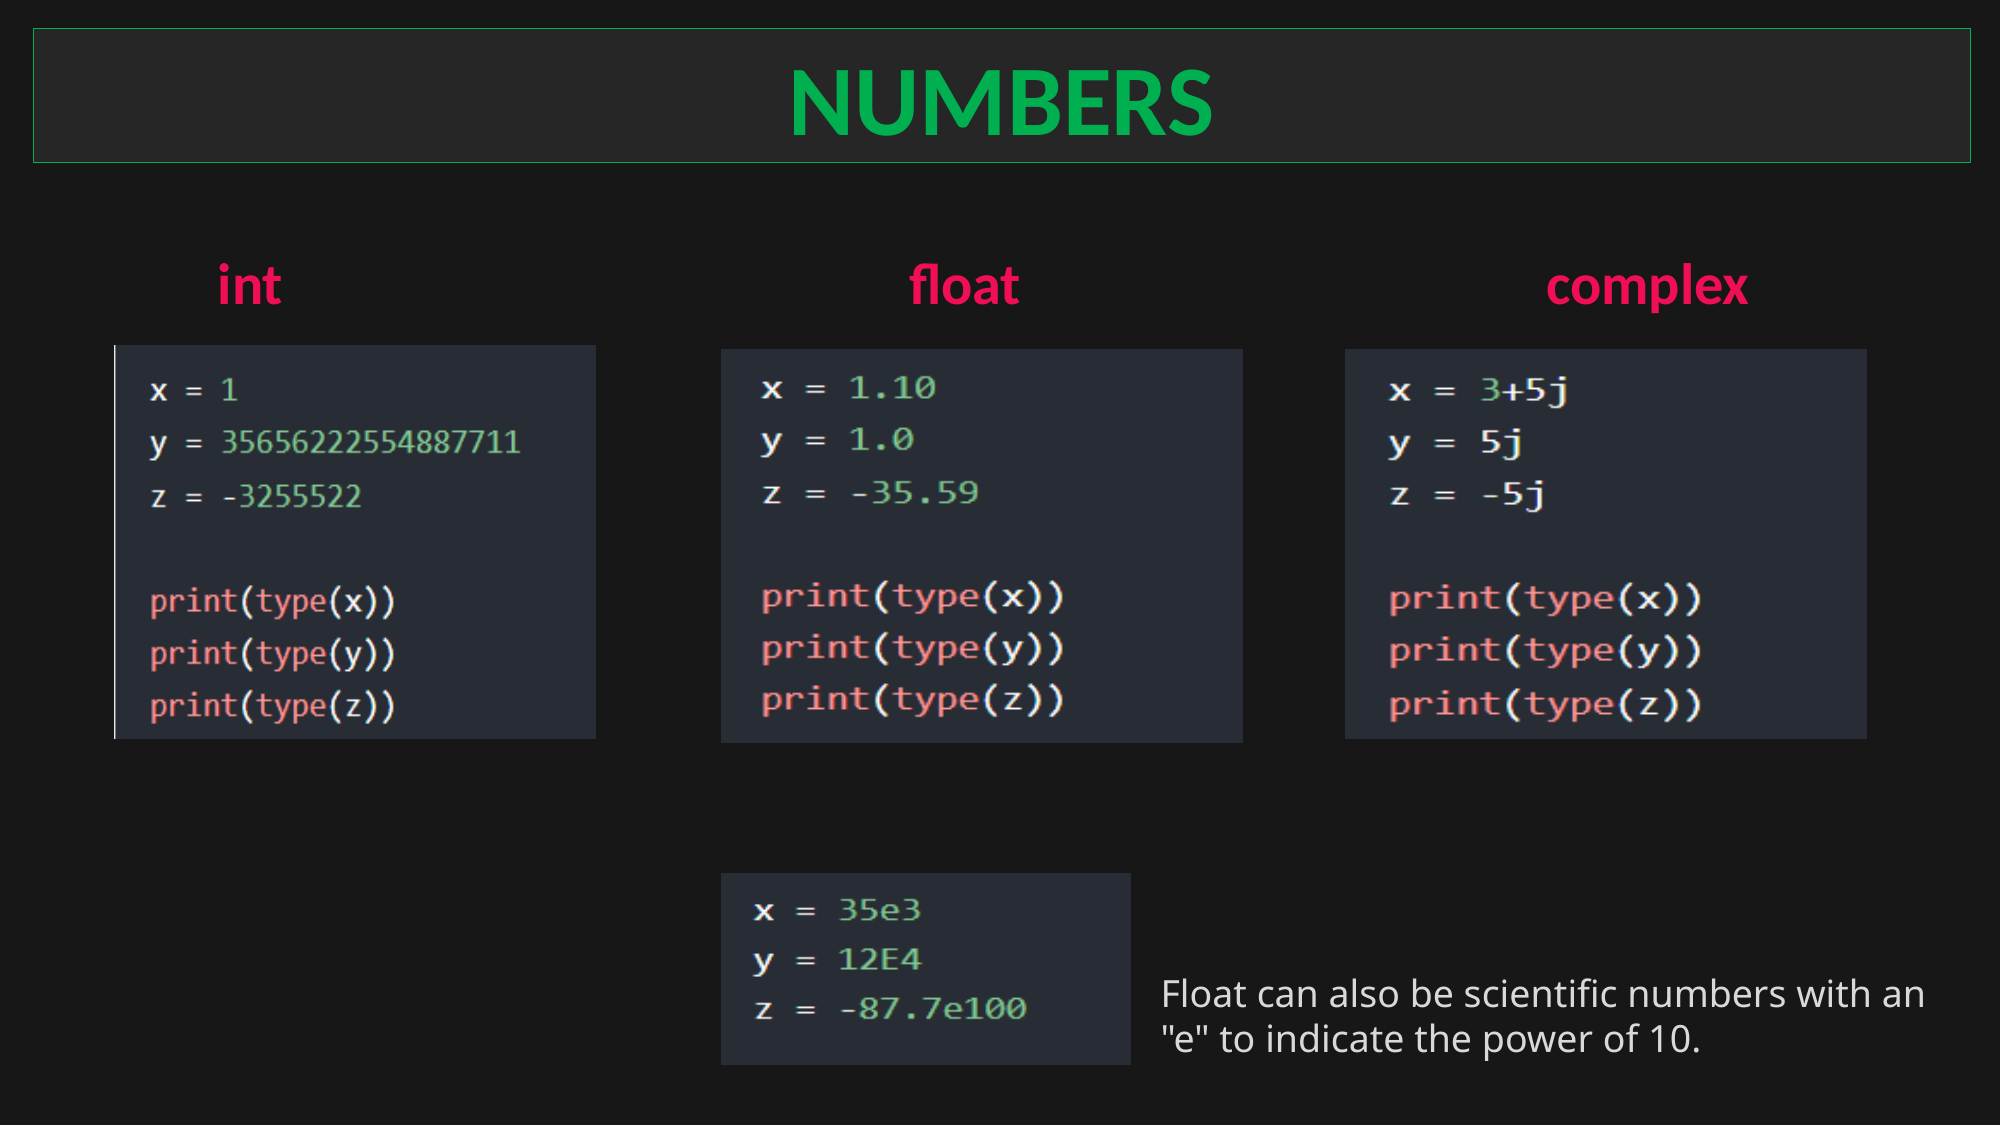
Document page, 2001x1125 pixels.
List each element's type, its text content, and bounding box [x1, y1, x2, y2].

picture [114, 345, 596, 740]
text_box int [203, 238, 300, 324]
text_box NUMBERS [33, 28, 1971, 163]
picture [720, 349, 1243, 743]
picture [1345, 348, 1867, 739]
text_box float [894, 238, 1043, 324]
text_box complex [1531, 238, 1797, 324]
picture [720, 873, 1131, 1065]
text_box Float can also be scientific numbers with an "e" to indicate the power of 10. [1145, 963, 1957, 1068]
